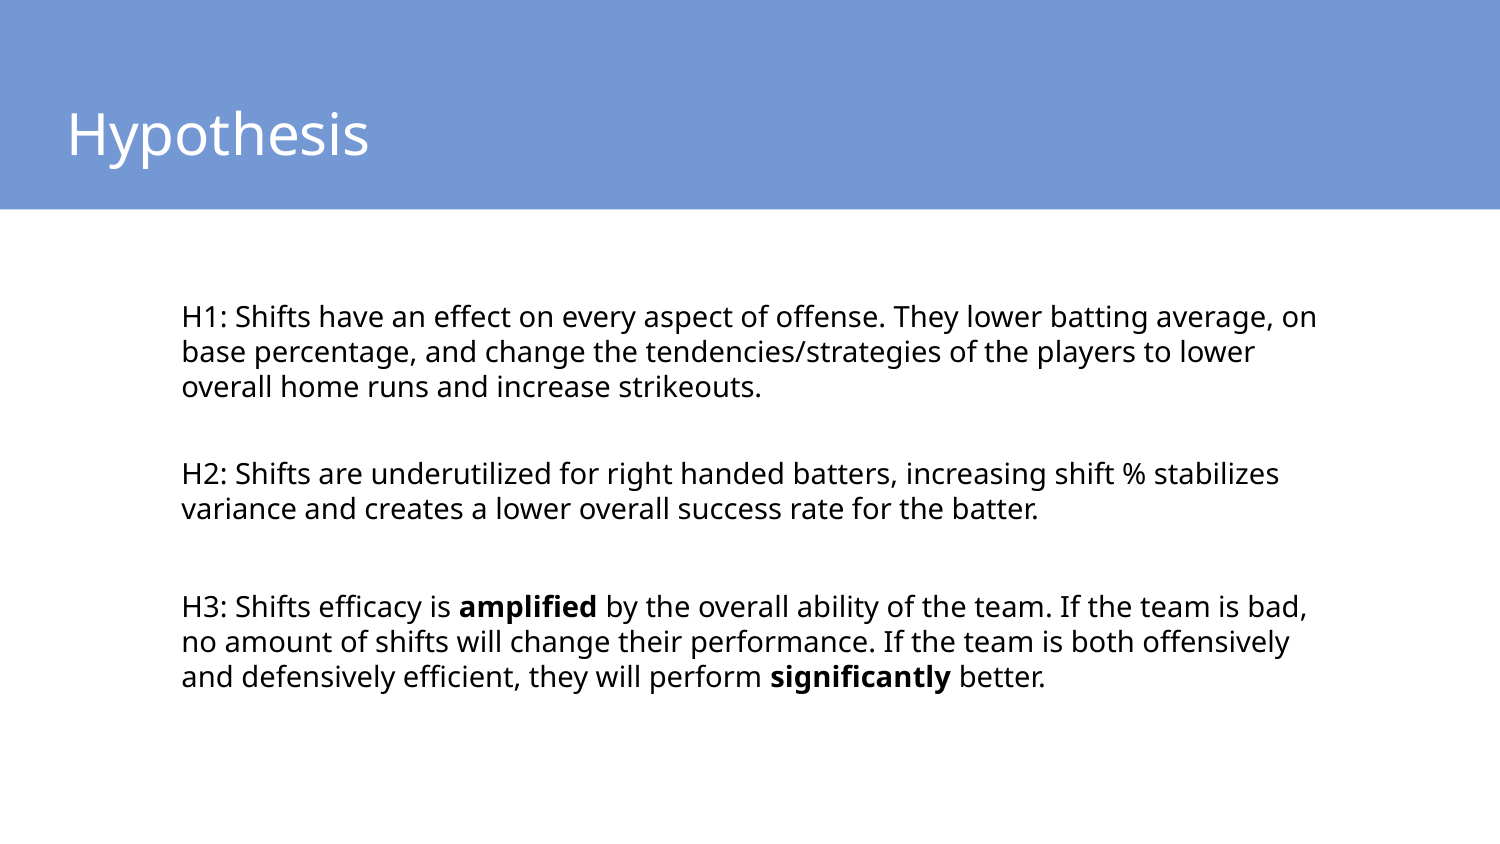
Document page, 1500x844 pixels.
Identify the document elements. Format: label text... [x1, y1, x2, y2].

text_box H1: Shifts have an effect on every aspect of offense. They lower batting average, on base percentage, and change the tendencies/strategies of the players to lower overall home runs and increase strikeouts. [166, 283, 1365, 419]
title Hypothesis [51, 82, 1449, 185]
text_box H2: Shifts are underutilized for right handed batters, increasing shift % stabilizes variance and creates a lower overall success rate for the batter. [166, 440, 1365, 541]
text_box H3: Shifts efficacy is amplified by the overall ability of the team. If the team is bad, no amount of shifts will change their performance. If the team is both offensively and defensively efficient, they will perform significantly better. [166, 573, 1365, 708]
